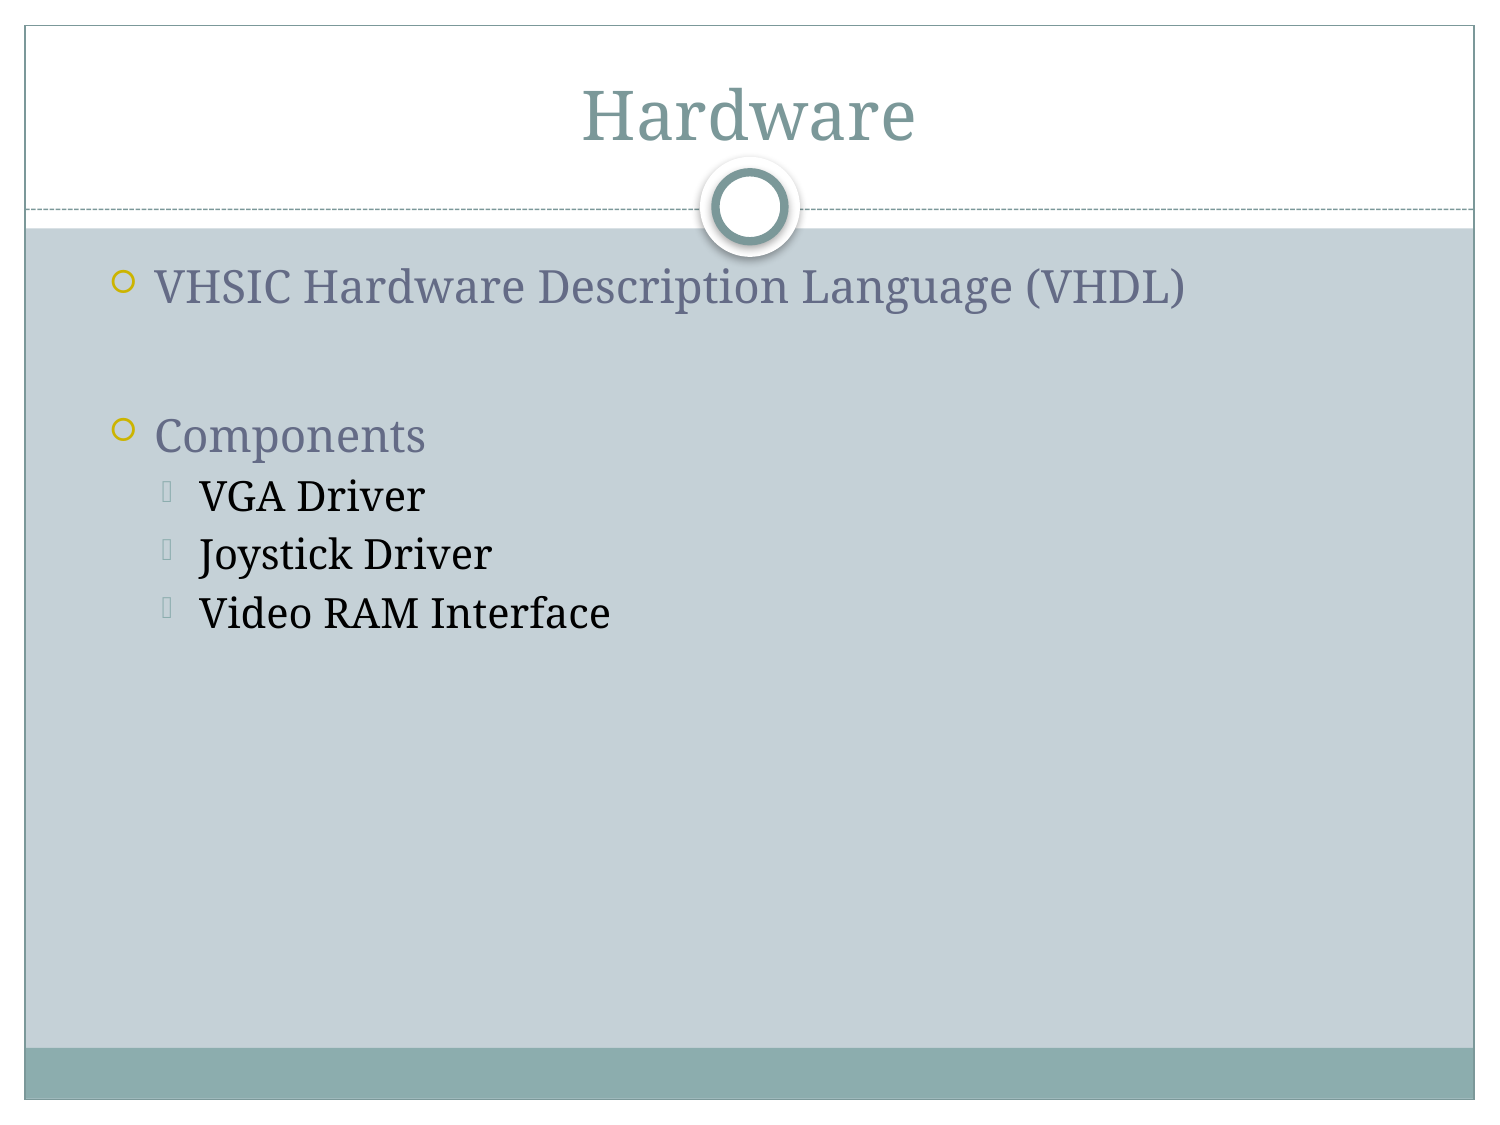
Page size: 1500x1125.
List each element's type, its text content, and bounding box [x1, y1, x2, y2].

title Hardware [49, 37, 1450, 162]
list VHSIC Hardware Description Language (VHDL) Components VGA Driver Joystick Driver Video RAM Interface [49, 250, 1445, 1001]
